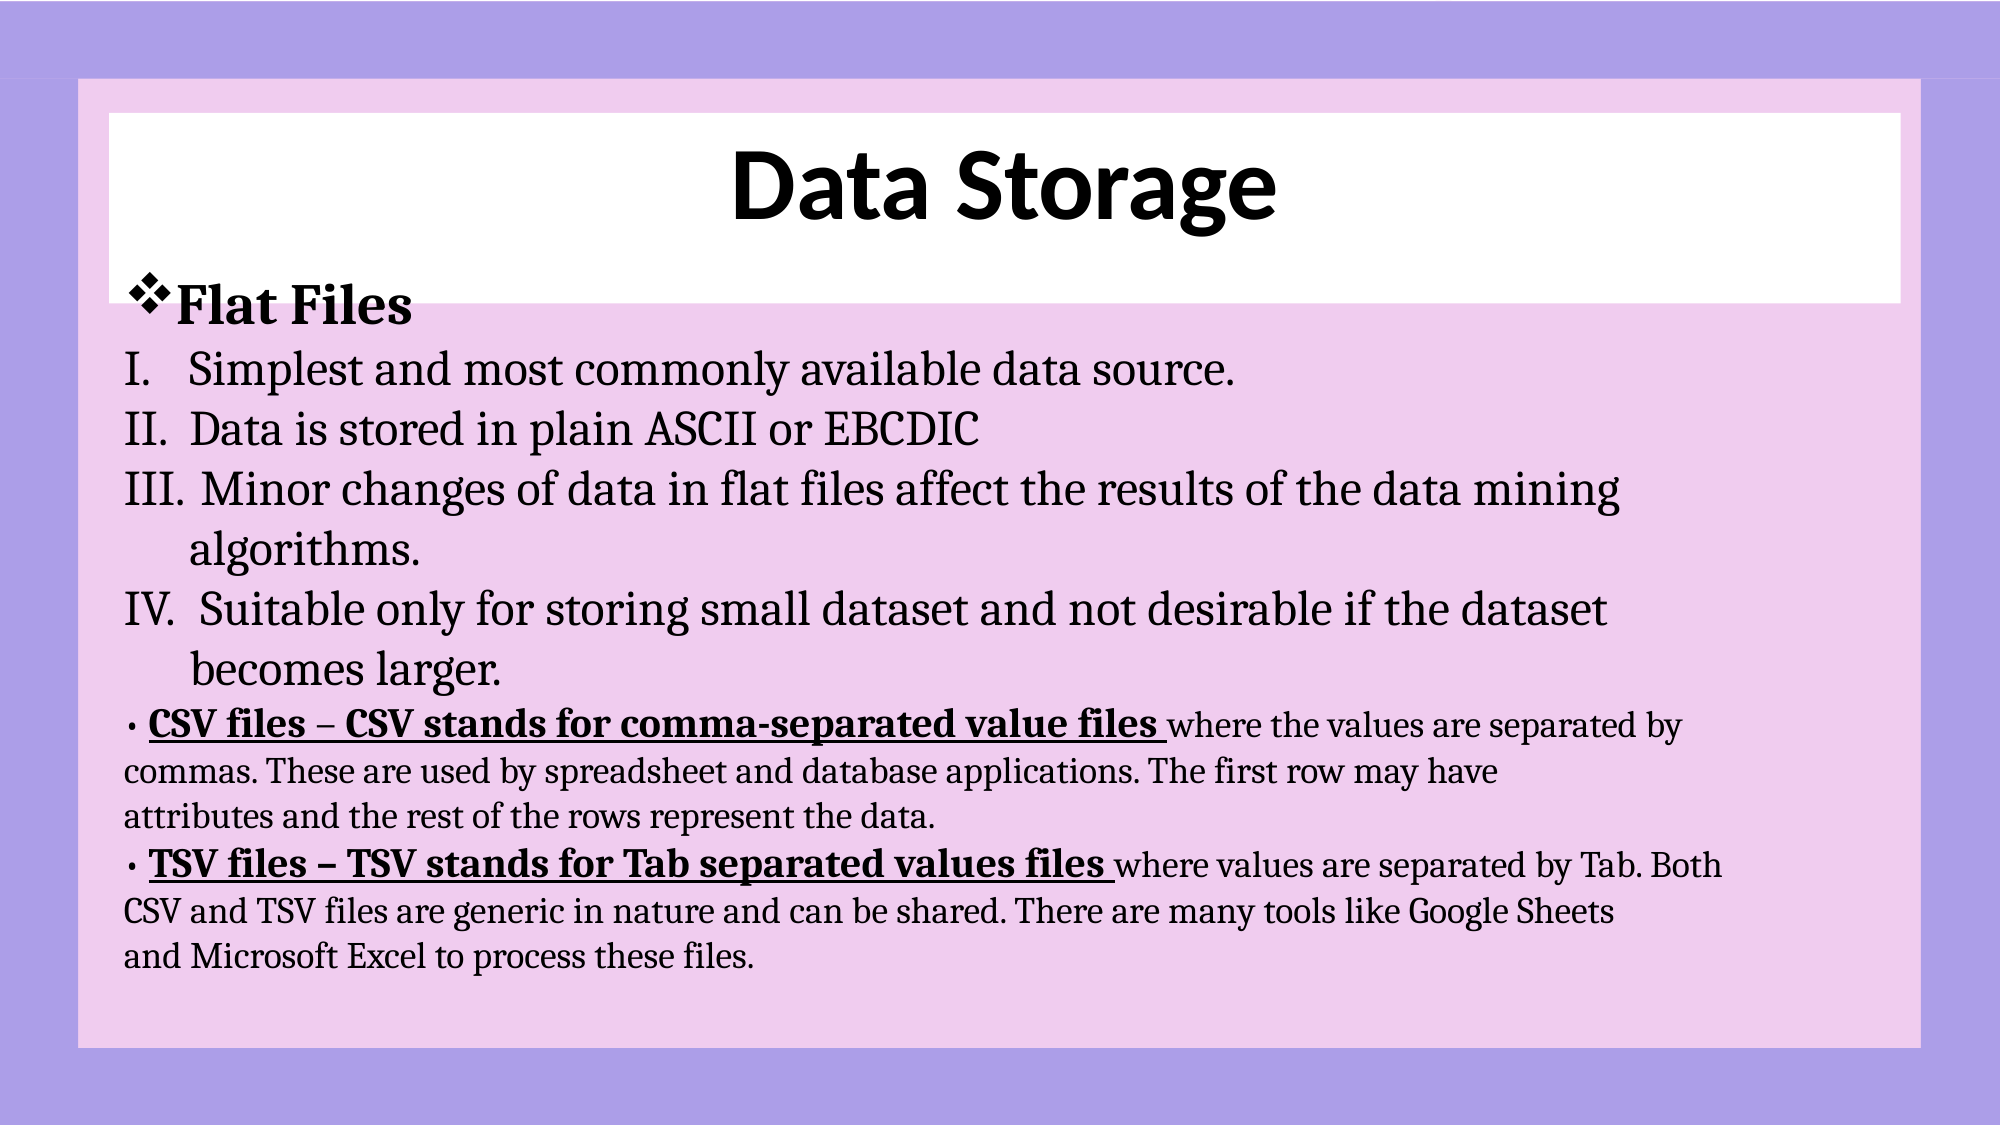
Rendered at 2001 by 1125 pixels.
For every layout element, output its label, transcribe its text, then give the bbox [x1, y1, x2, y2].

title Data Storage [109, 112, 1901, 304]
text_box Flat Files Simplest and most commonly available data source. Data is stored in plain ASCII or EBCDIC Minor changes of data in flat files affect the results of the data mining algorithms. Suitable only for storing small dataset and not desirable if the dataset becomes larger. • CSV files – CSV stands for comma-separated value files where the values are separated by commas. These are used by spreadsheet and database applications. The first row may have attributes and the rest of the rows represent the data. • TSV files – TSV stands for Tab separated values files where values are separated by Tab. Both CSV and TSV files are generic in nature and can be shared. There are many tools like Google Sheets and Microsoft Excel to process these files. [108, 258, 1800, 984]
